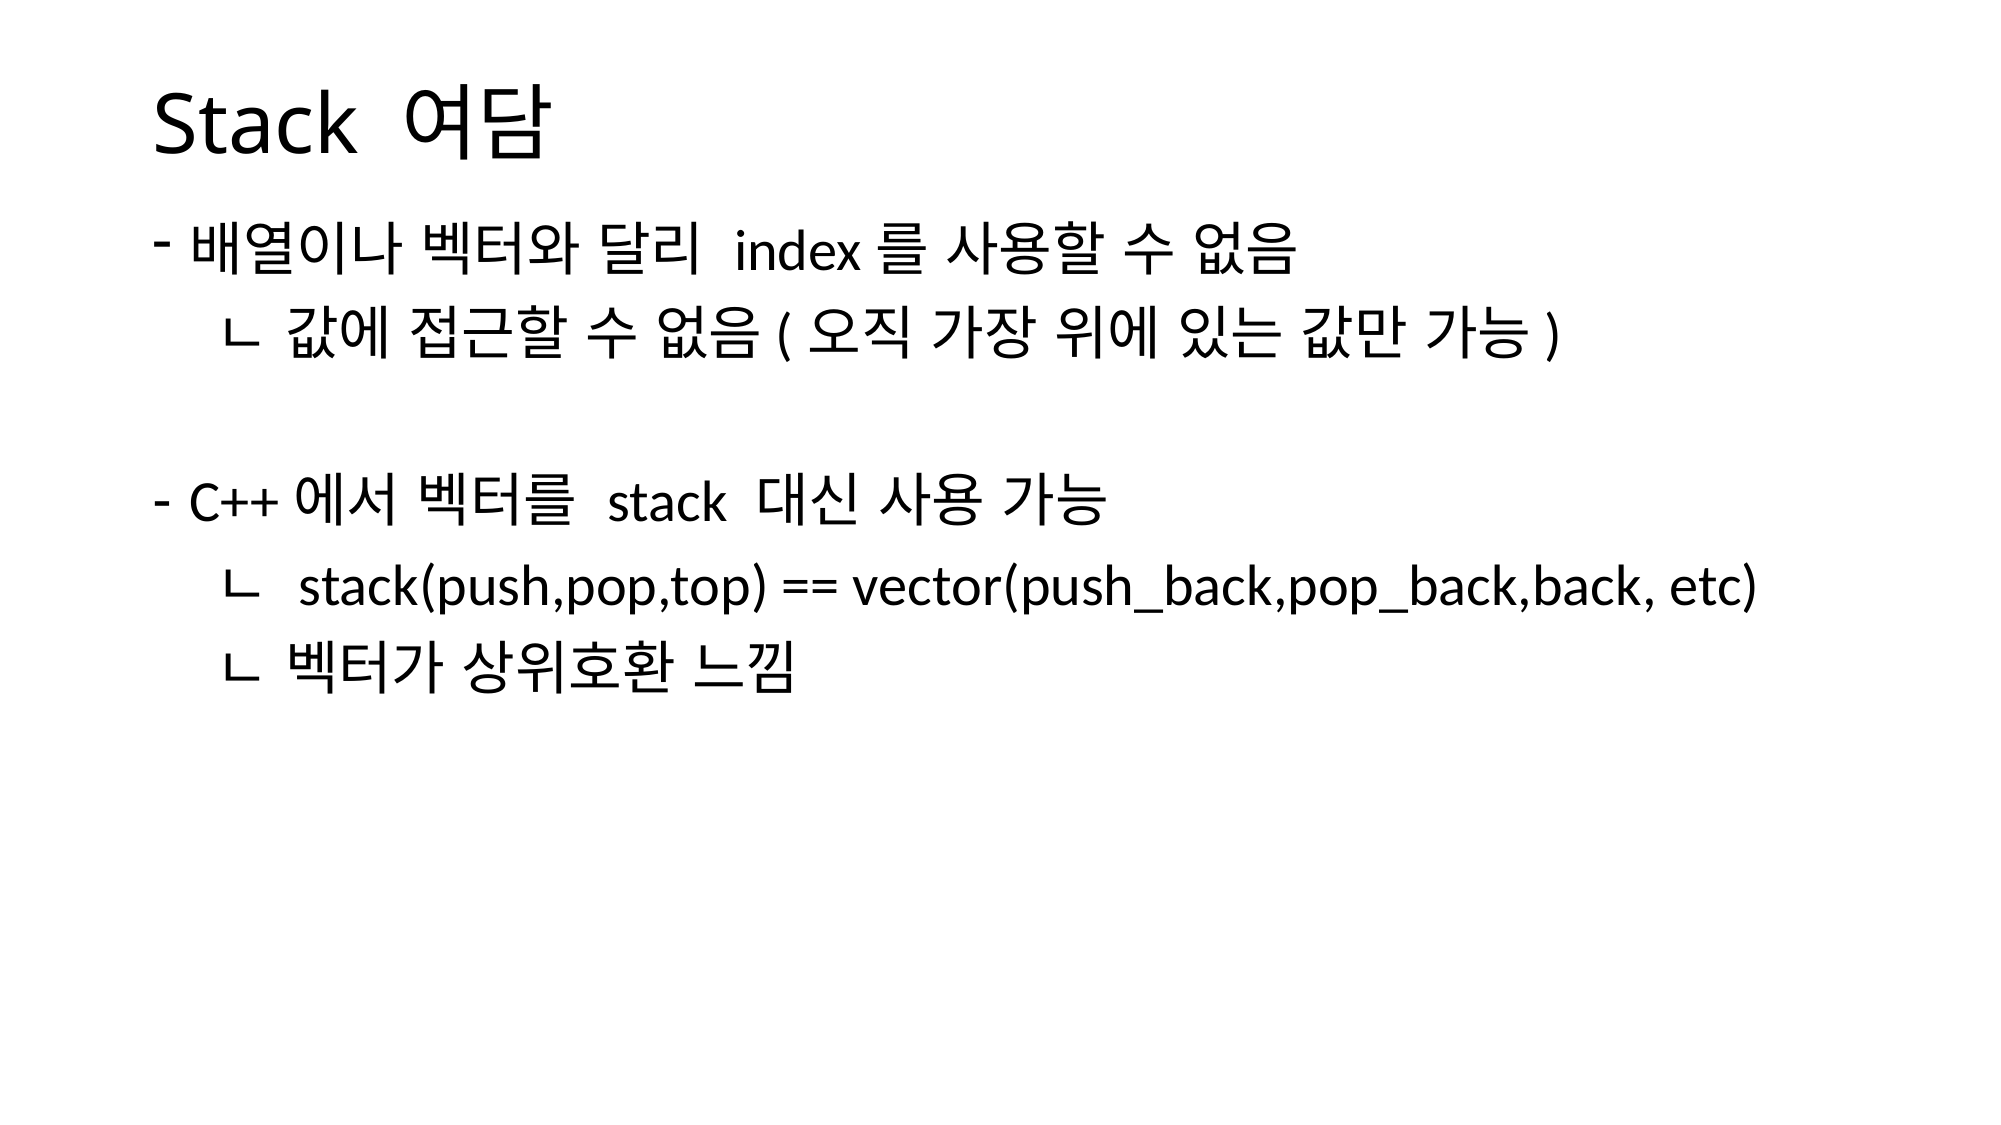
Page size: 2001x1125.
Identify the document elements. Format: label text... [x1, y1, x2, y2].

list 배열이나 벡터와 달리 index를 사용할 수 없음 ㄴ 값에 접근할 수 없음(오직 가장 위에 있는 값만 가능) C++에서 벡터를 stack 대신 사용 가능 ㄴ stack(push,pop,top) == vector(push_back,pop_back,back, etc) ㄴ 벡터가 상위호환 느낌 [137, 212, 1863, 1014]
title Stack 여담 [137, 59, 1863, 193]
